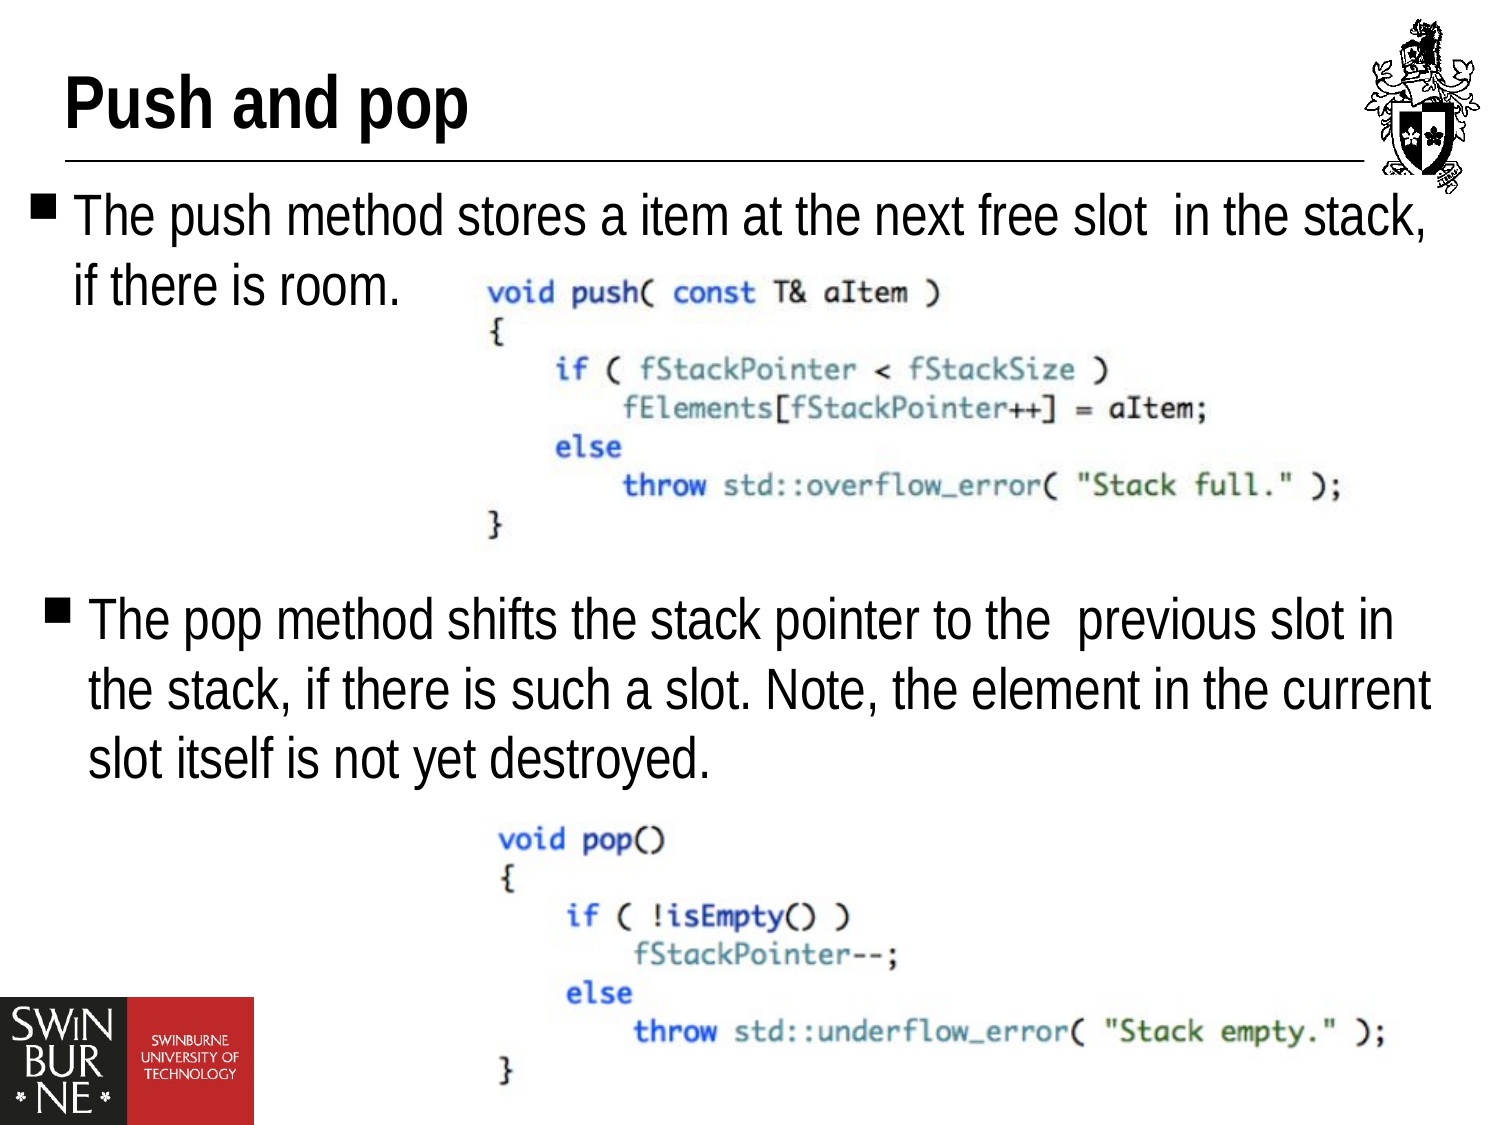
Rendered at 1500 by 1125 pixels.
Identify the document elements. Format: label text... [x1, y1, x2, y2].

picture [0, 997, 254, 1125]
title Push and pop [62, 51, 725, 174]
text_box The pop method shifts the stack pointer to the previous slot in the stack, if there is such a slot. Note, the element in the current slot itself is not yet destroyed. [24, 573, 1475, 799]
text_box [474, 822, 1400, 1099]
text_box [449, 275, 1363, 552]
text_box The push method stores a item at the next free slot in the stack, if there is room. [24, 174, 1438, 534]
picture [1364, 19, 1481, 194]
